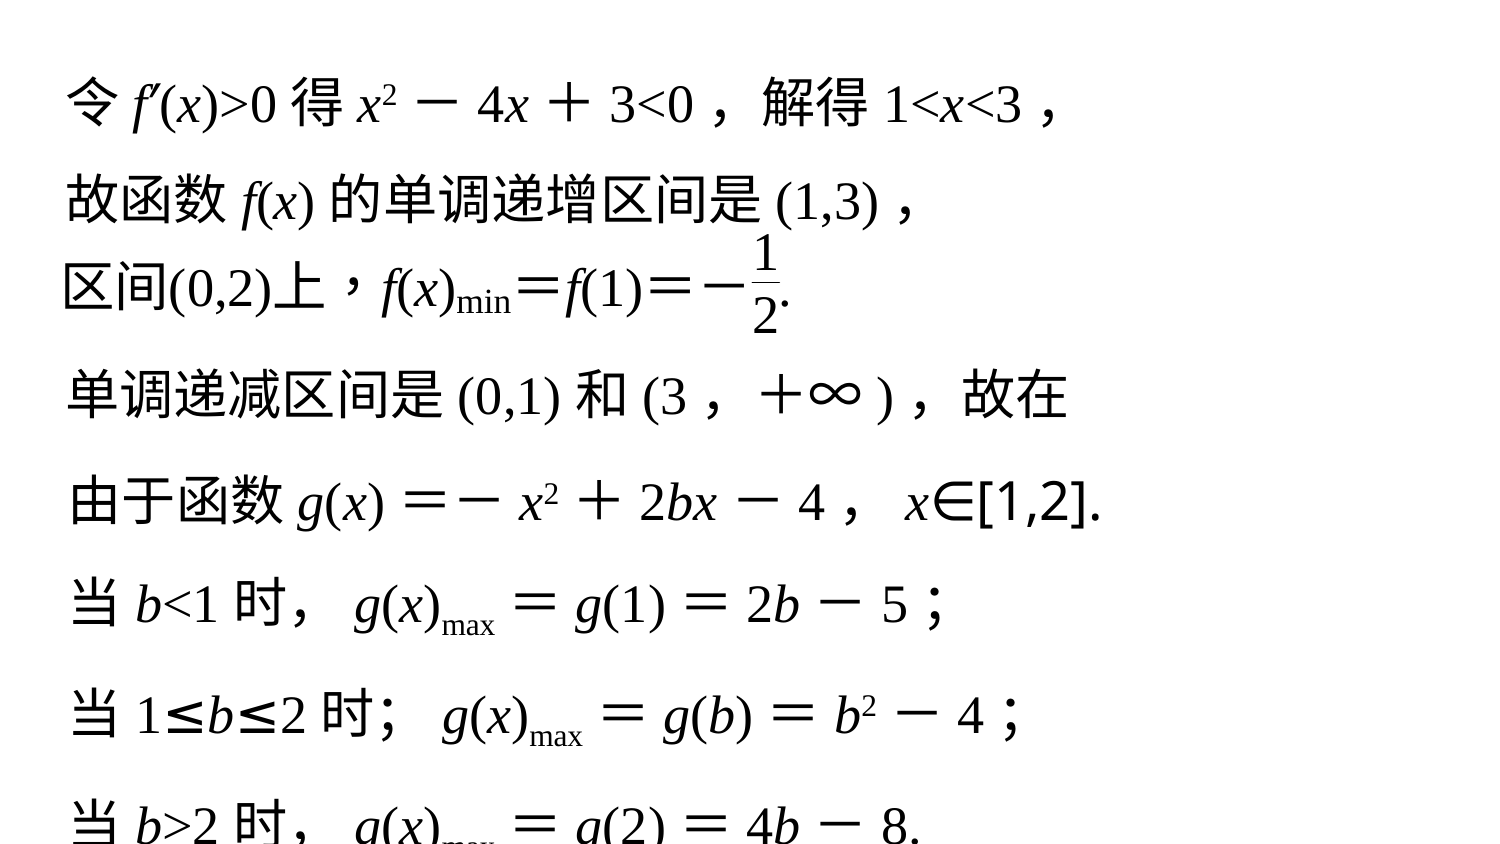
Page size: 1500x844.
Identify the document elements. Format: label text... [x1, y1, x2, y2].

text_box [60, 220, 999, 403]
text_box 令f′(x)>0得x2－4x＋3<0，解得1<x<3， 故函数f(x)的单调递增区间是(1,3)， 单调递减区间是(0,1)和(3，＋∞)，故在 [50, 28, 1441, 433]
text_box 由于函数g(x)＝－x2＋2bx－4，x∈[1,2]. 当b<1时，g(x)max＝g(1)＝2b－5； 当1≤b≤2时；g(x)max＝g(b)＝b2－4； 当b>2时，g(x)max＝g(2)＝4b－8. [53, 426, 1299, 844]
